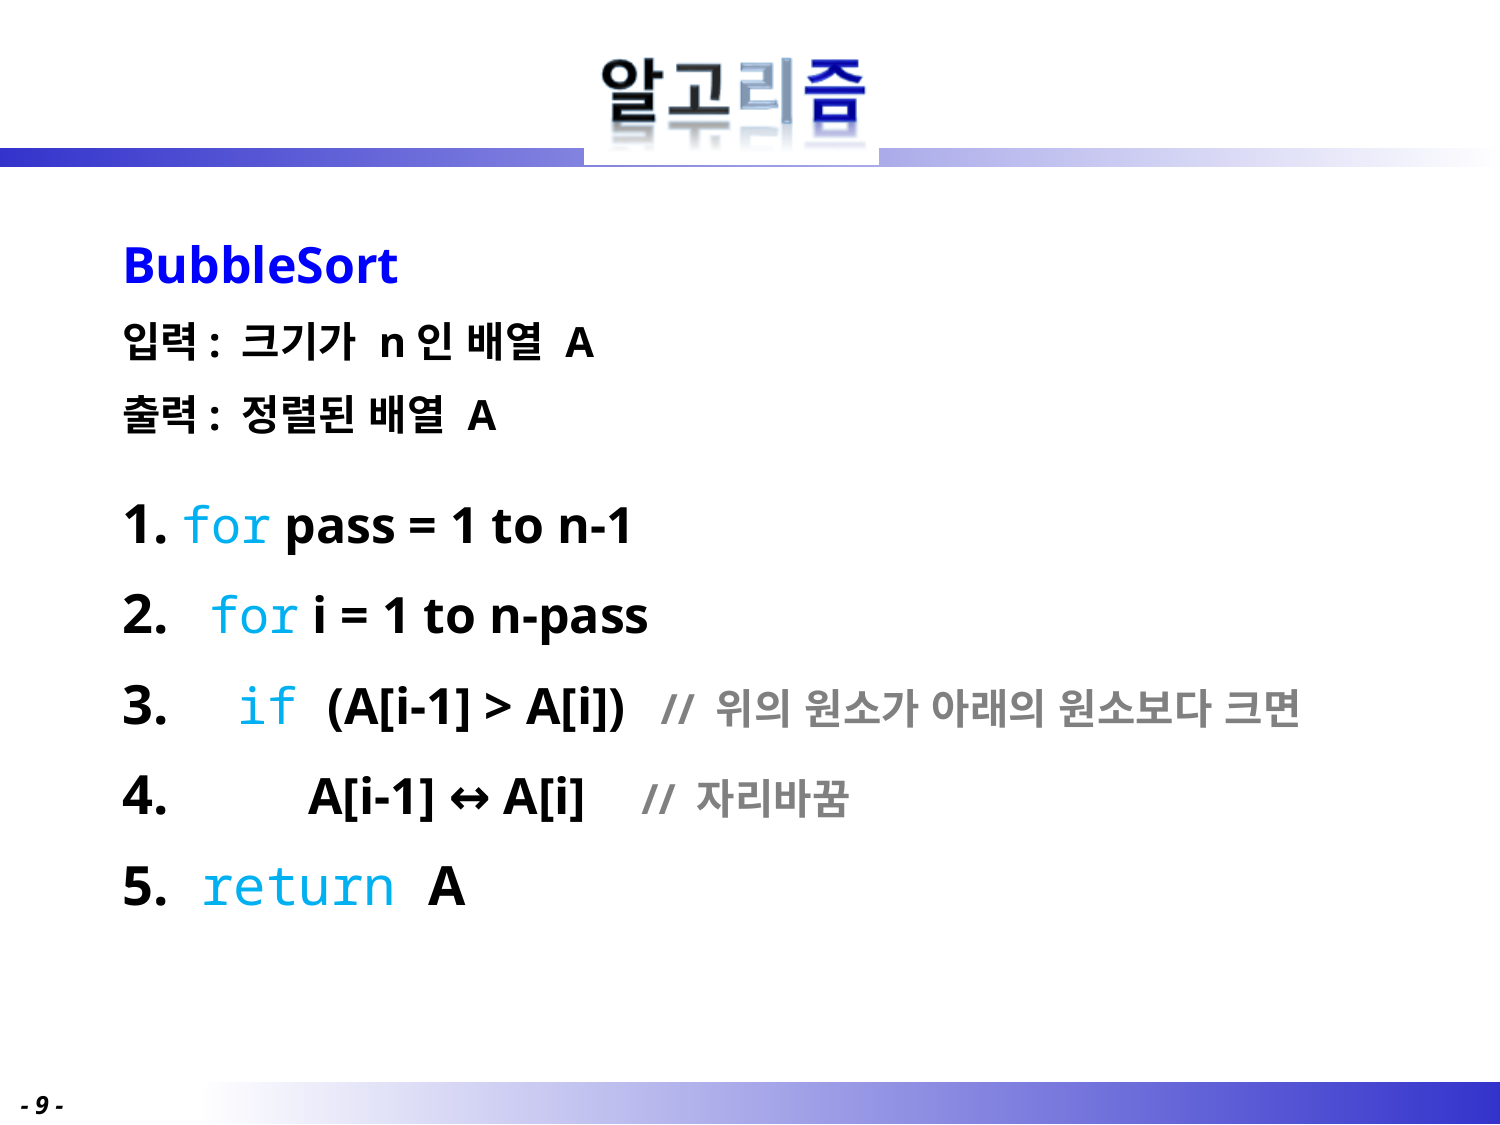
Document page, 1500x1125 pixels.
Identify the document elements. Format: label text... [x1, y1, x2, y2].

slide_number - 9 - [5, 1082, 113, 1118]
picture [584, 43, 879, 165]
list BubbleSort 입력: 크기가 n인 배열 A 출력: 정렬된 배열 A 1. for pass = 1 to n-1 2. for i = 1 to n-pass 3. if (A[i-1] > A[i]) // 위의 원소가 아래의 원소보다 크면 4. A[i-1] ↔ A[i] // 자리바꿈 5. return A [106, 213, 1382, 1012]
